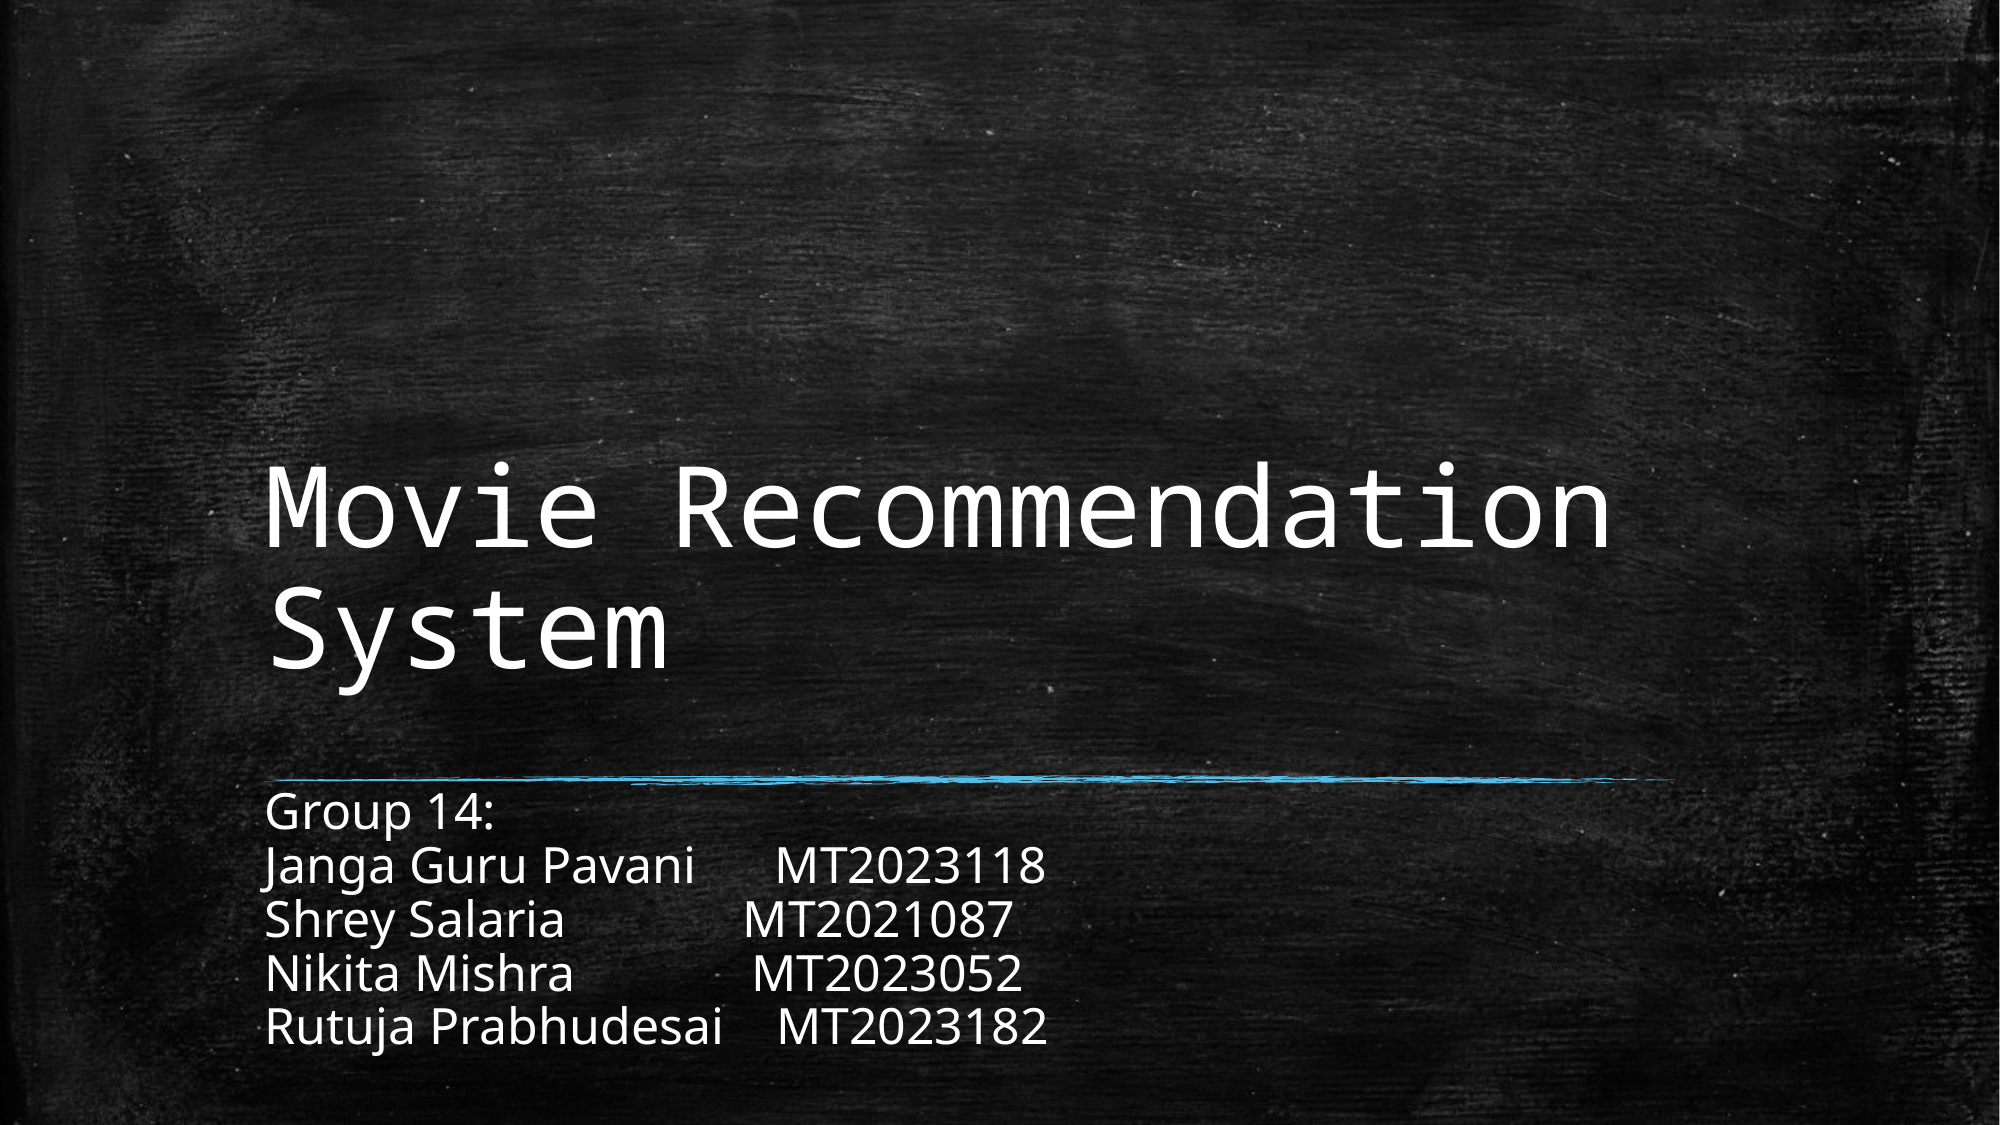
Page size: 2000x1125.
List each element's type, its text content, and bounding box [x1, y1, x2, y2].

title Movie Recommendation System [249, 104, 1870, 701]
subtitle Group 14: Janga Guru Pavani MT2023118 Shrey Salaria MT2021087 Nikita Mishra MT2023052 Rutuja Prabhudesai MT2023182 [249, 778, 1750, 1091]
